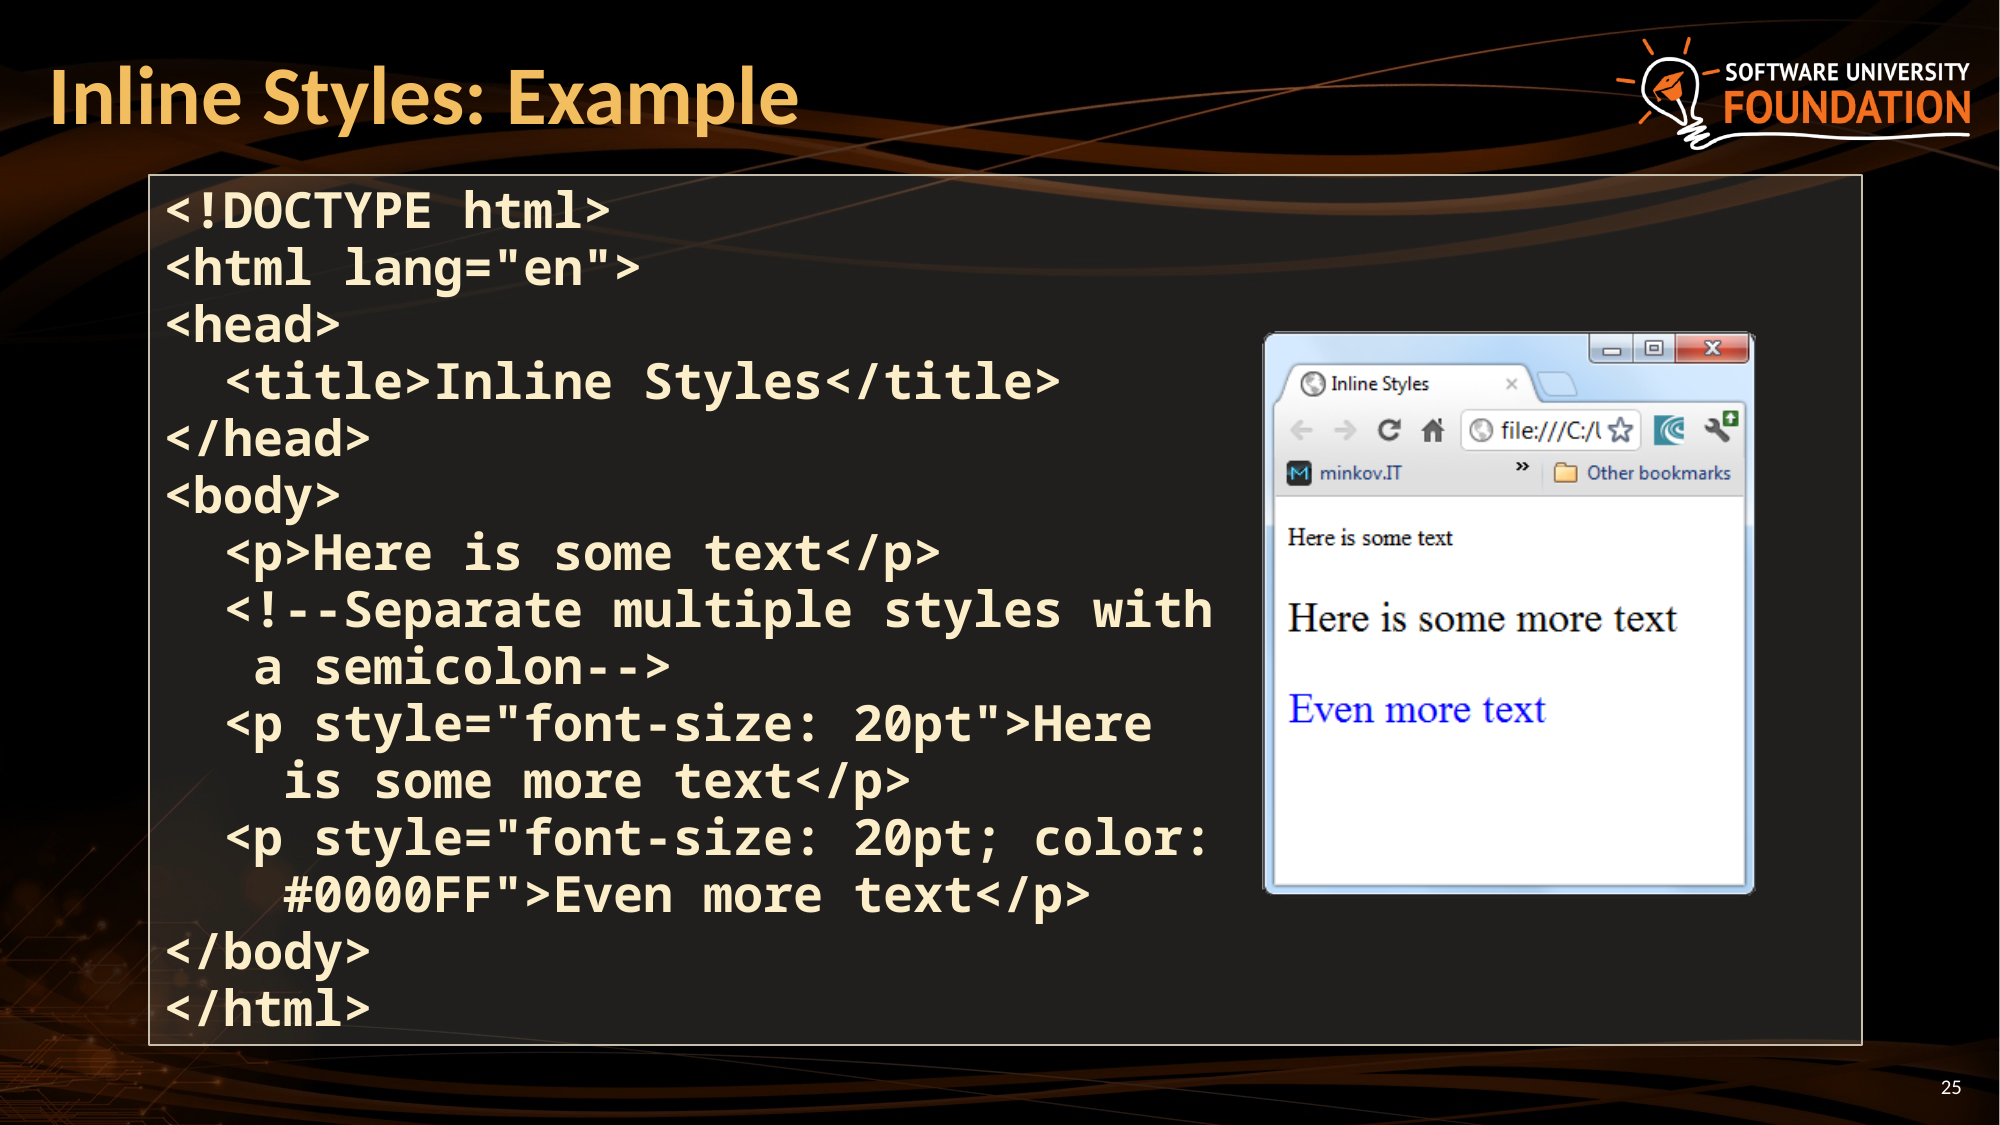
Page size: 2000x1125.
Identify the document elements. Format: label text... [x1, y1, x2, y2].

text_box <!DOCTYPE html> <html lang="en"> <head> <title>Inline Styles</title> </head> <body> <p>Here is some text</p> <!--Separate multiple styles with a semicolon--> <p style="font-size: 20pt">Here is some more text</p> <p style="font-size: 20pt; color: #0000FF">Even more text</p> </body> </html> [148, 175, 1863, 1045]
picture [0, 0, 2000, 1125]
title Inline Styles: Example [30, 6, 1602, 189]
slide_number 25 [1897, 1070, 1968, 1103]
